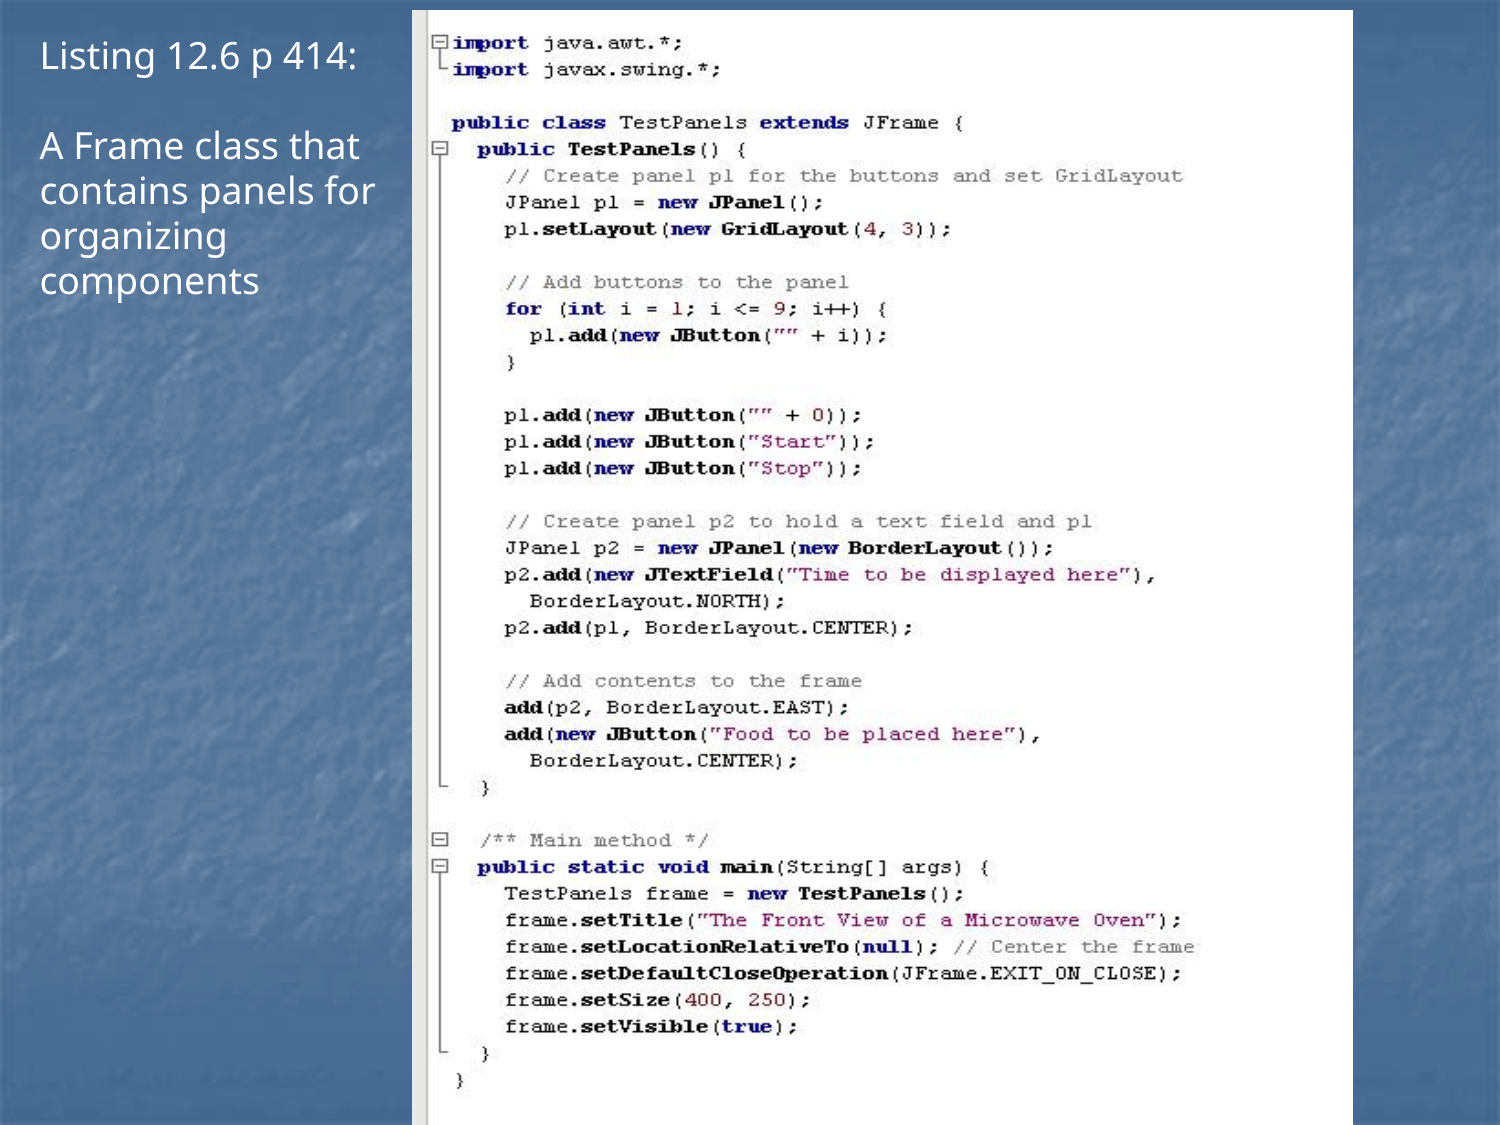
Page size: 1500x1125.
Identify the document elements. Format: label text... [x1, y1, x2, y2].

text_box Listing 12.6 p 414: A Frame class that contains panels for organizing components [24, 24, 400, 310]
picture [412, 10, 1353, 1125]
